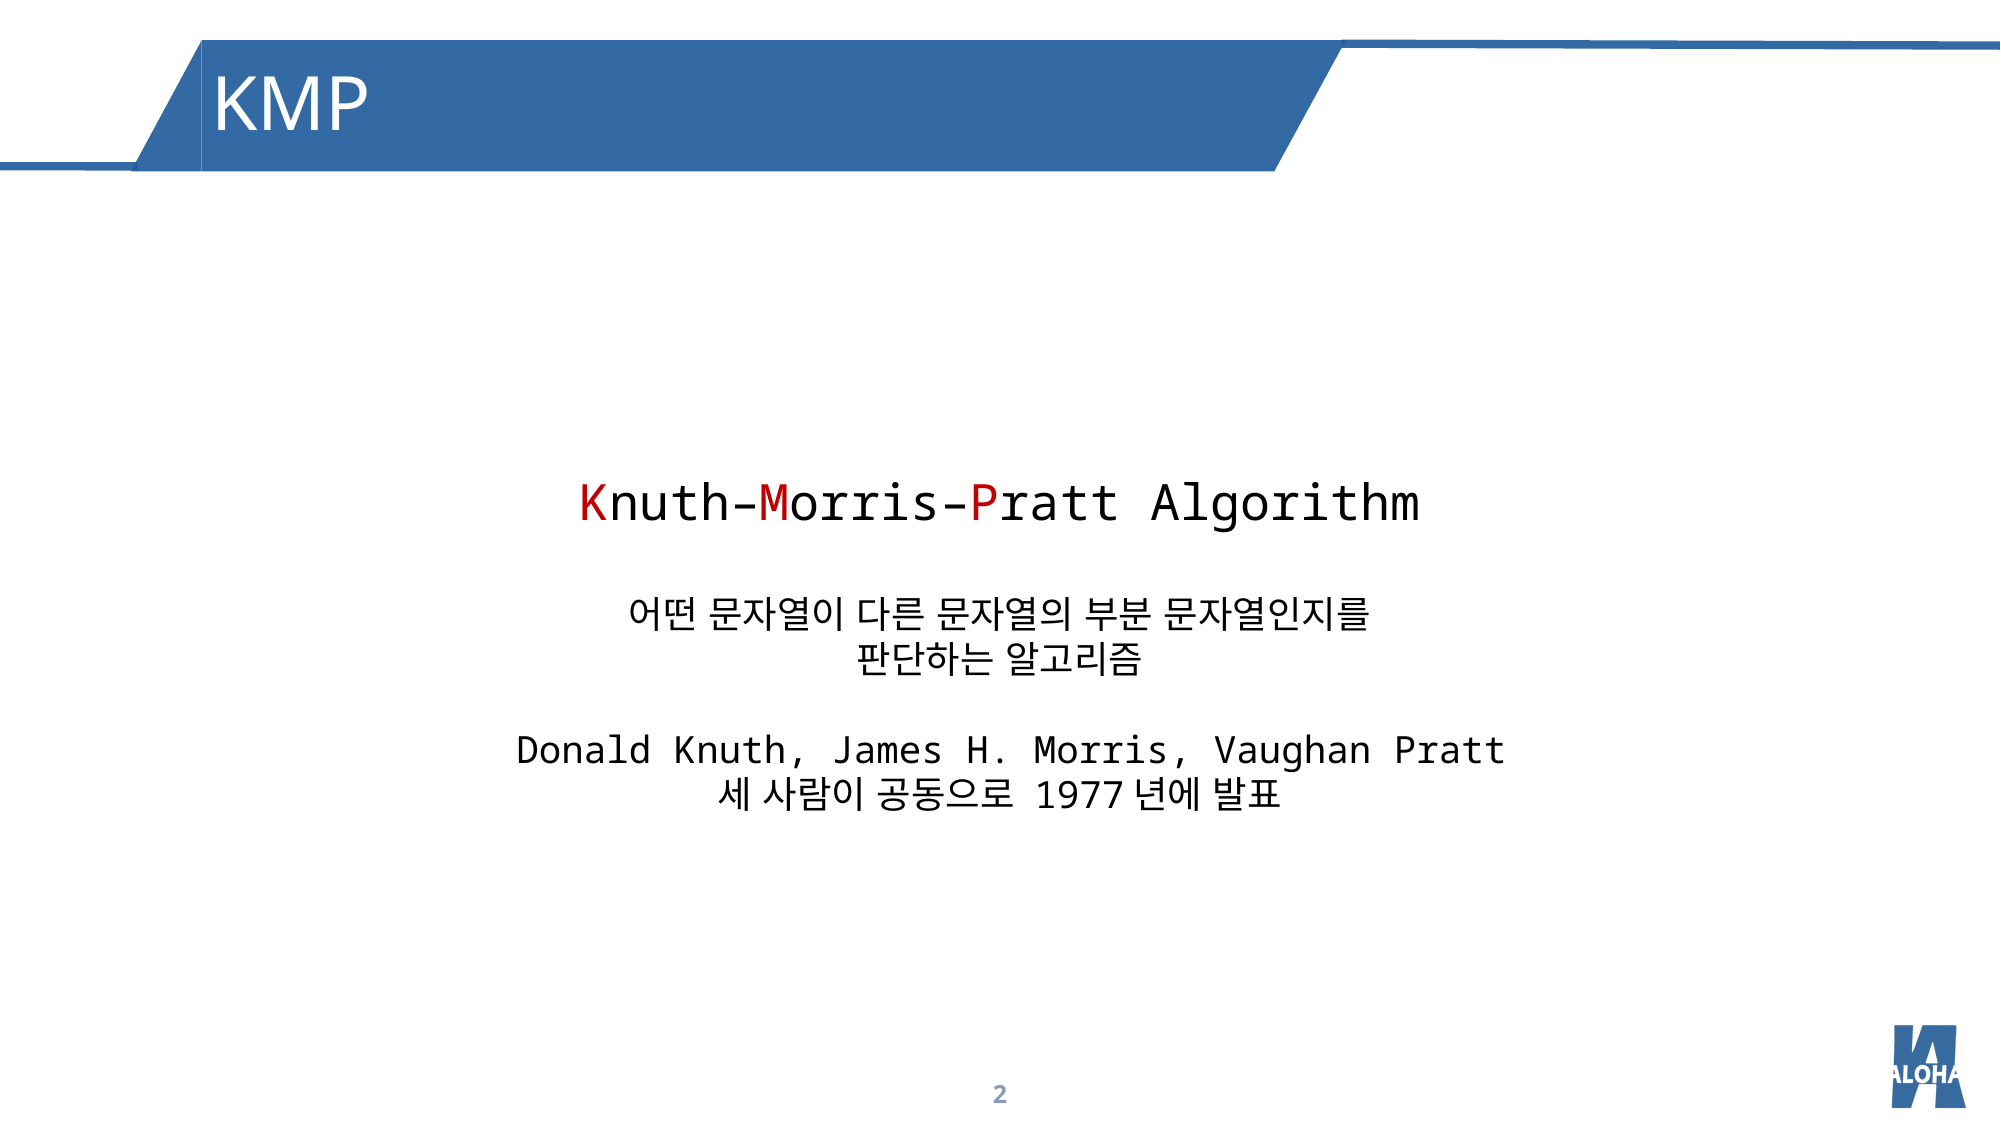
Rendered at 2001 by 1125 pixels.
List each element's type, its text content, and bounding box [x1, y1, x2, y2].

list KMP [196, 45, 1270, 168]
picture [1853, 1006, 2000, 1125]
text_box Knuth–Morris–Pratt Algorithm 어떤 문자열이 다른 문자열의 부분 문자열인지를 판단하는 알고리즘 Donald Knuth, James H. Morris, Vaughan Pratt 세 사람이 공동으로 1977년에 발표 [415, 463, 1585, 824]
slide_number 2 [774, 1065, 1225, 1125]
